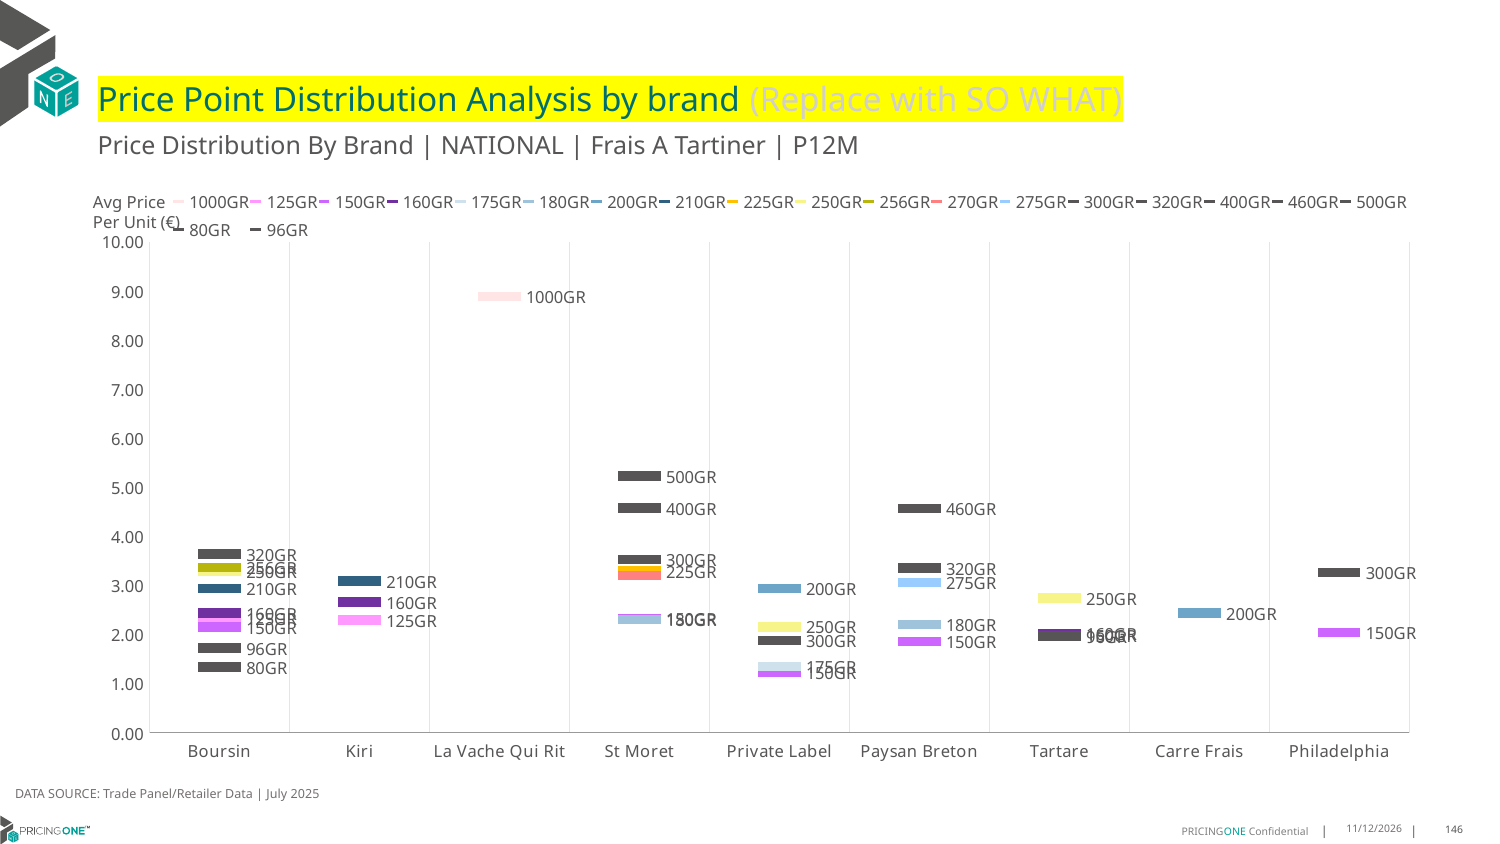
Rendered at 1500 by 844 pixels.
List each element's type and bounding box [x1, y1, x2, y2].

title [82, 0, 1418, 127]
slide_number [1325, 815, 1479, 844]
list [82, 127, 1418, 186]
chart [88, 185, 1418, 776]
list [0, 776, 750, 814]
